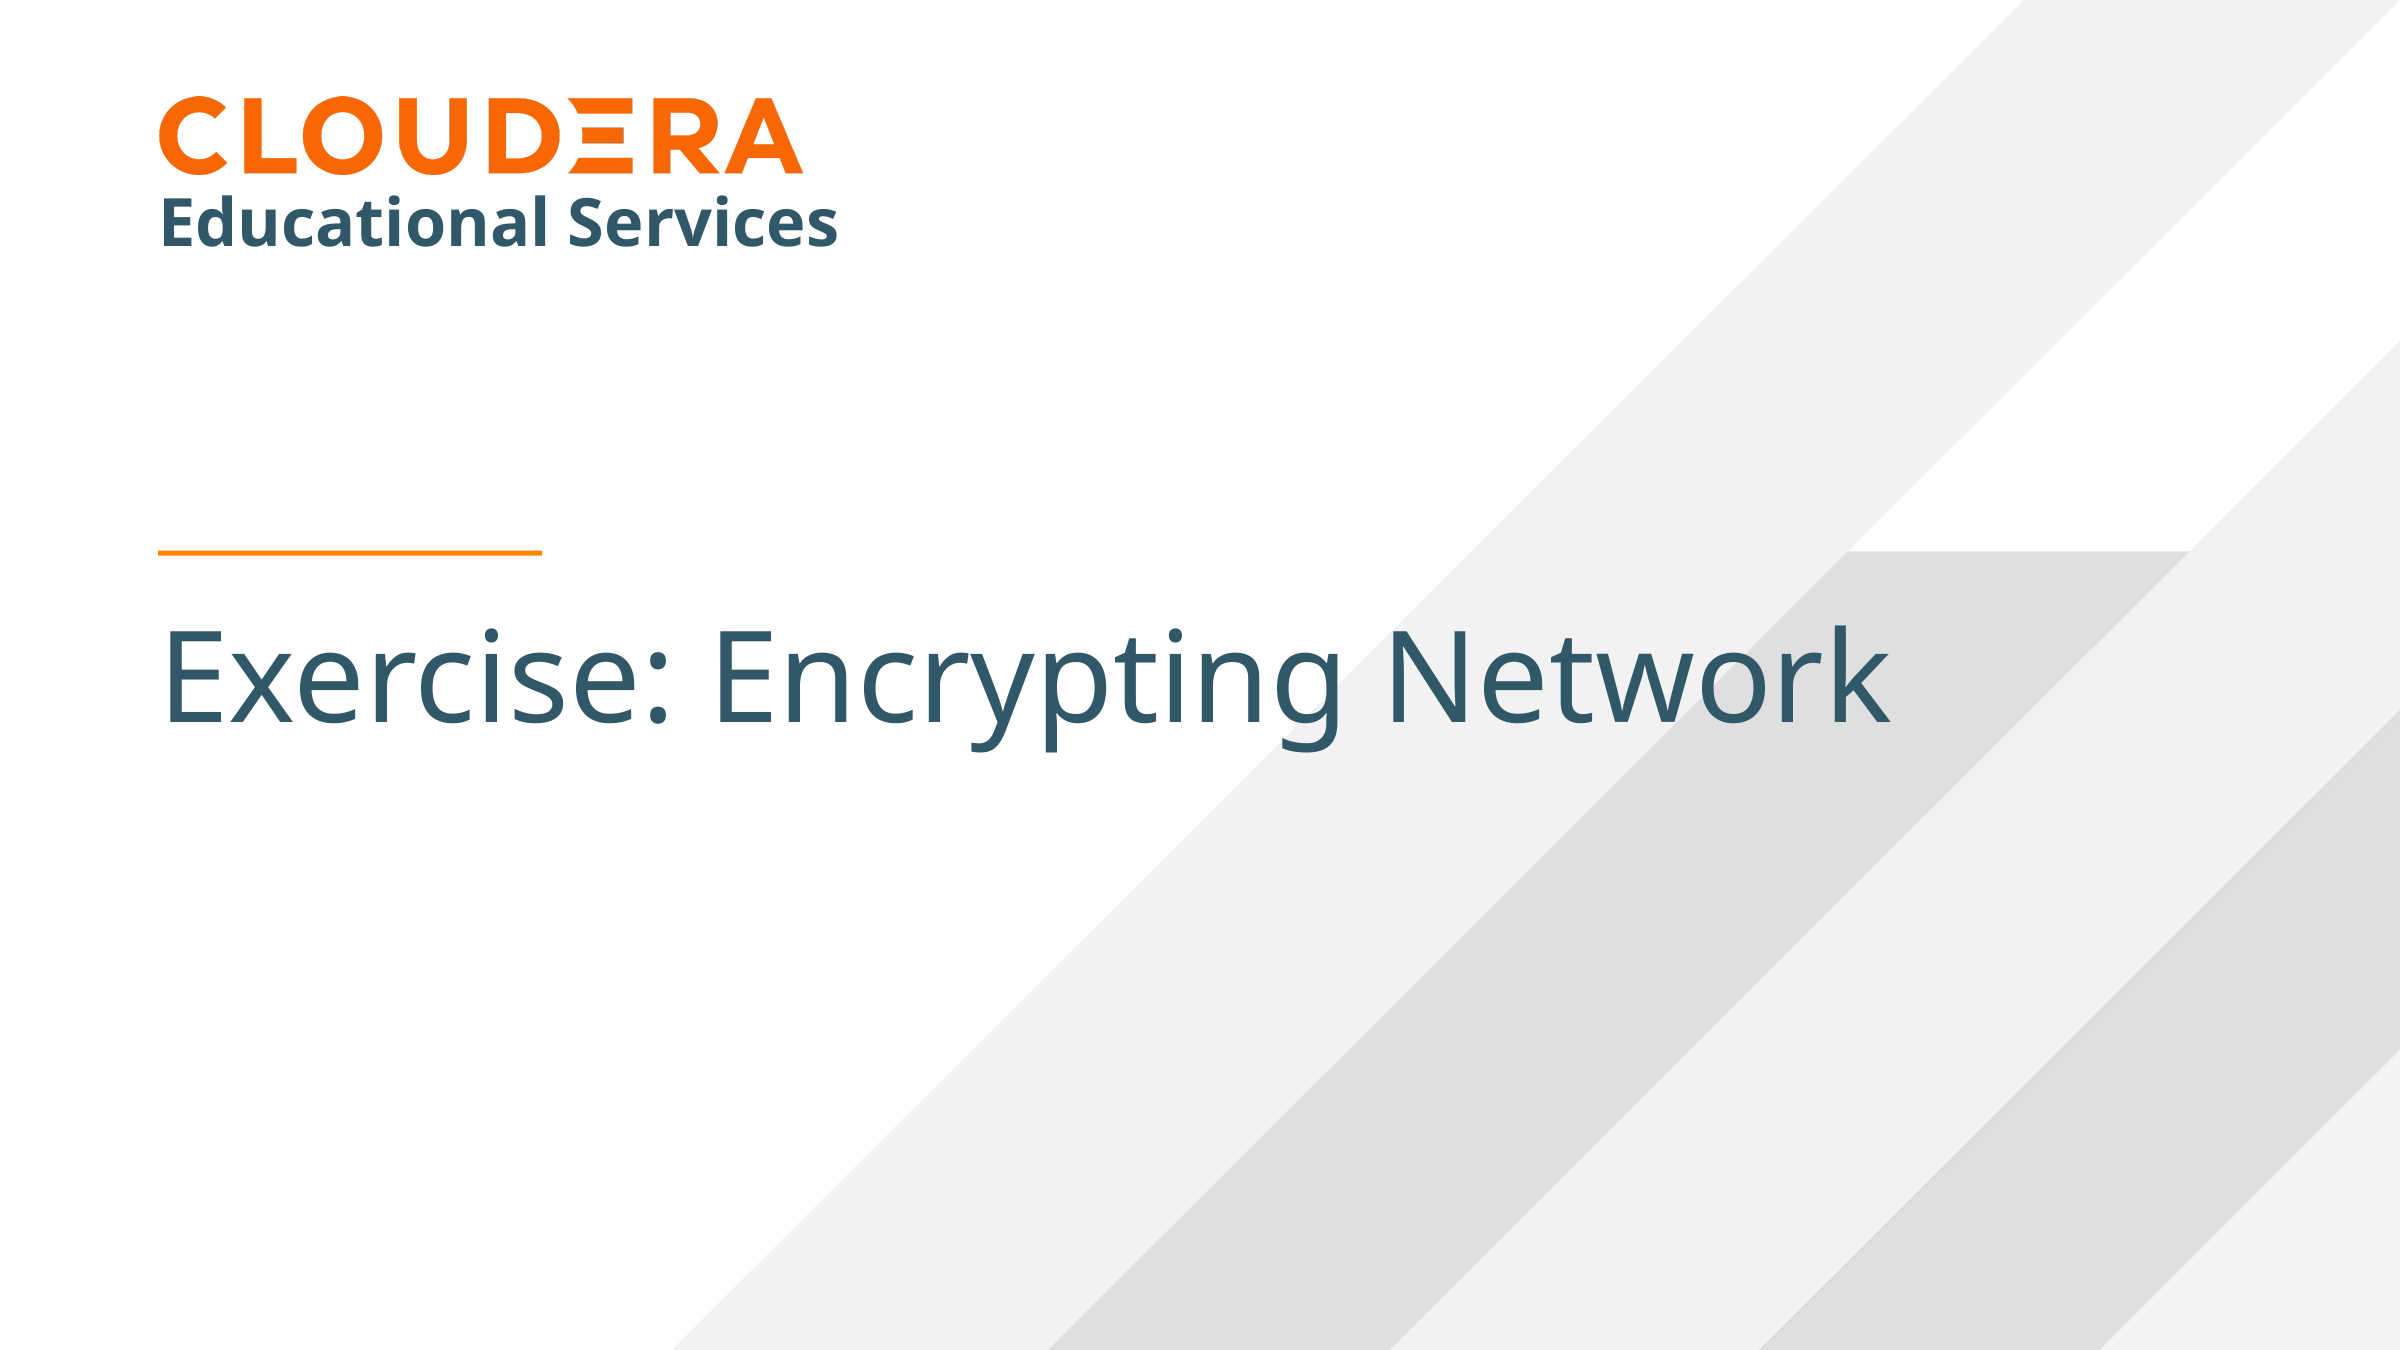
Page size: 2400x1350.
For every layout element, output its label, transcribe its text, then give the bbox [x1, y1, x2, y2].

title Exercise: Encrypting Network [158, 522, 2256, 749]
picture [158, 96, 804, 175]
